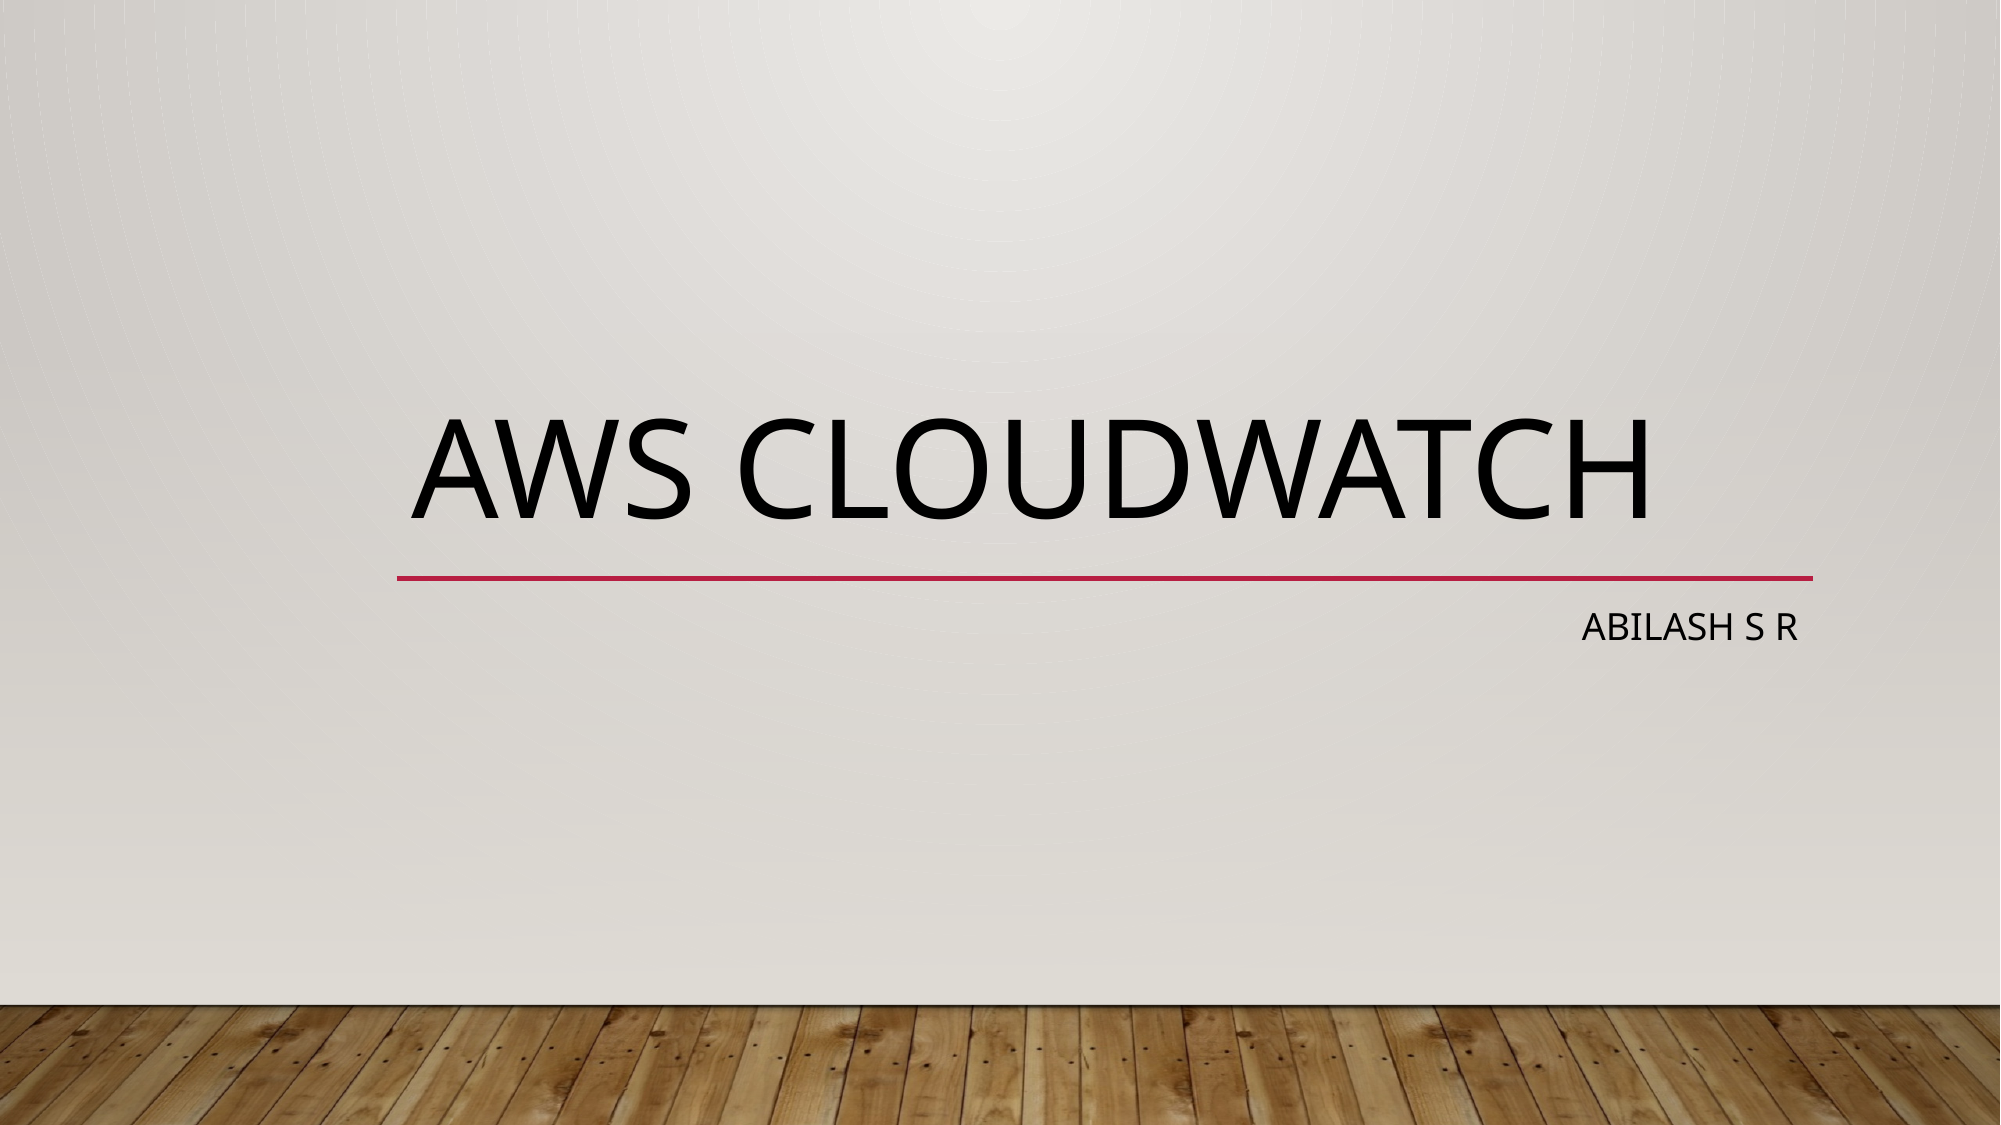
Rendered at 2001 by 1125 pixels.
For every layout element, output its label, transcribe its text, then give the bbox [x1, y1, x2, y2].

title AWS CloudWatch [396, 131, 1814, 549]
subtitle Abilash S R [396, 579, 1814, 740]
picture [0, 1005, 2000, 1125]
